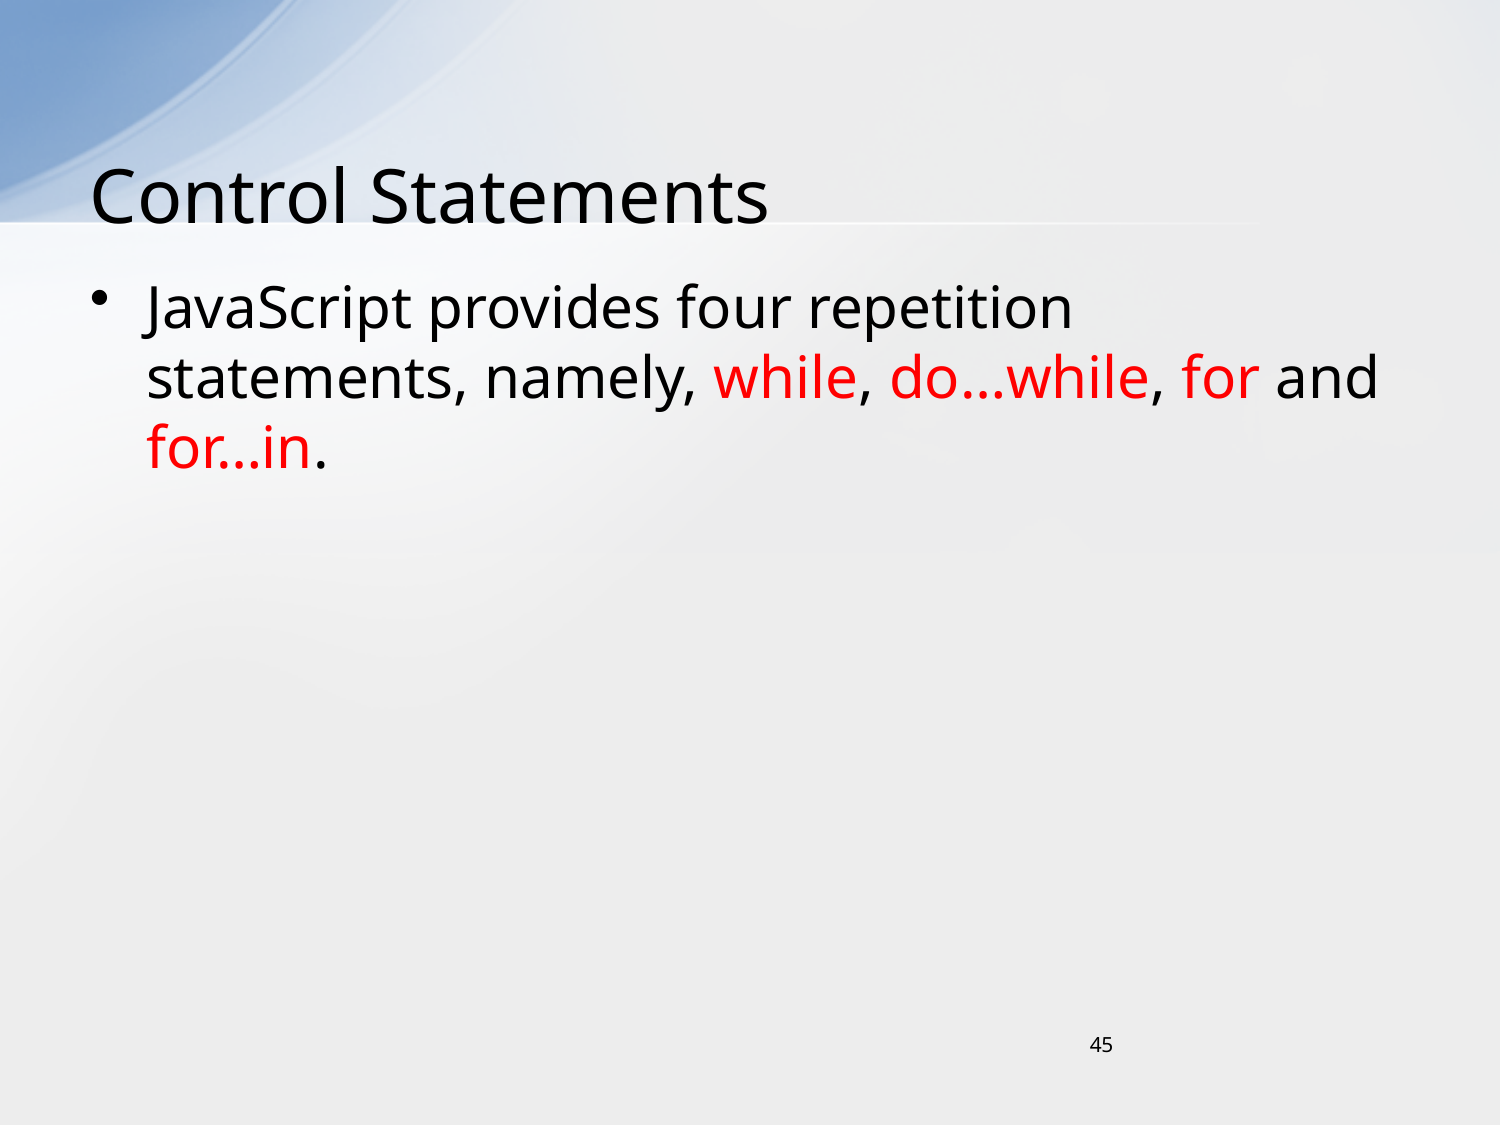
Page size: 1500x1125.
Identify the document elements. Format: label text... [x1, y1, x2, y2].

list JavaScript provides four repetition statements, namely, while, do…while, for and for…in. [75, 262, 1425, 1005]
picture [0, 0, 1500, 1125]
slide_number 45 [1074, 1024, 1425, 1103]
title Control Statements [75, 58, 1425, 247]
